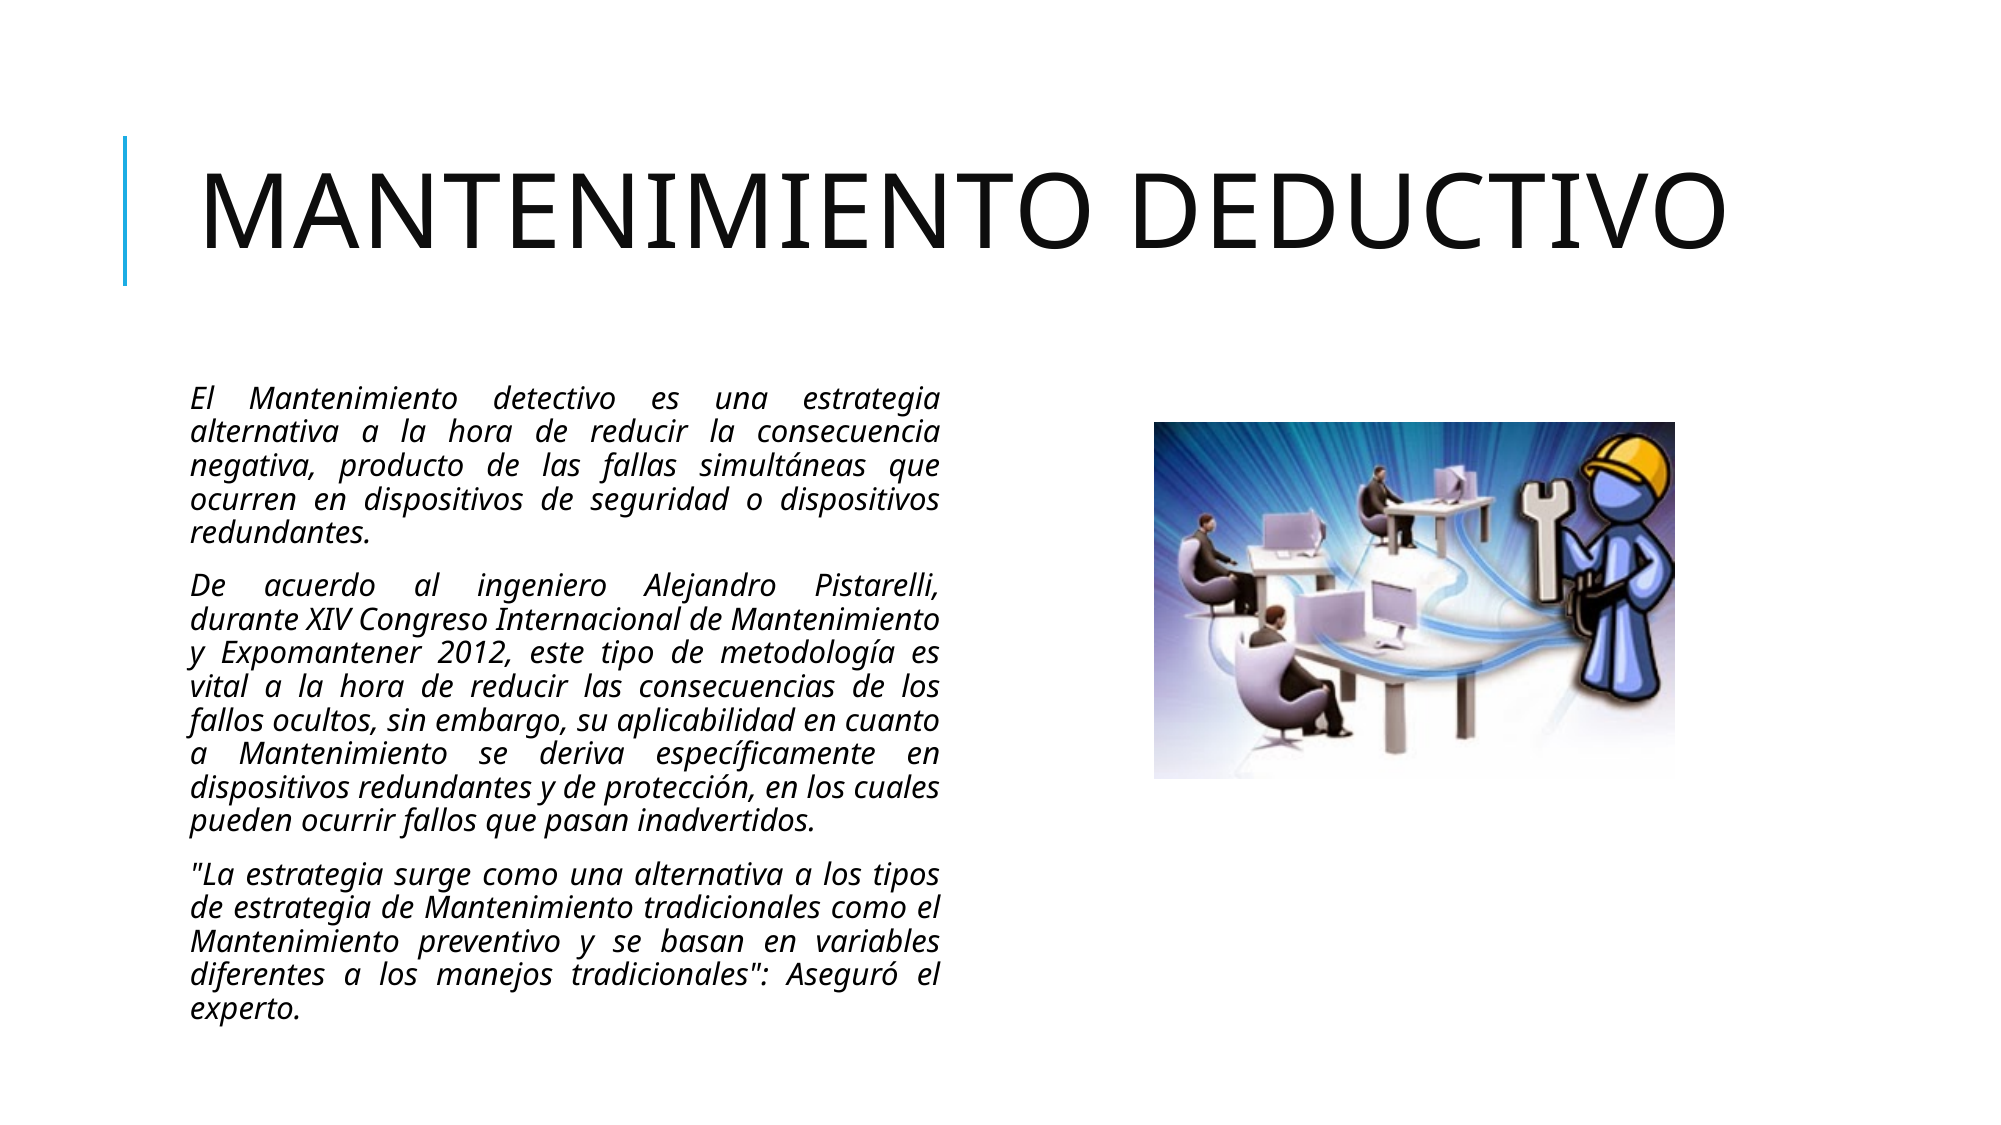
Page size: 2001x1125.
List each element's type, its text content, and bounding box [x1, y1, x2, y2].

title Mantenimiento deductivo [168, 96, 1763, 342]
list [1153, 422, 1675, 780]
list El Mantenimiento detectivo es una estrategia alternativa a la hora de reducir la consecuencia negativa, producto de las fallas simultáneas que ocurren en dispositivos de seguridad o dispositivos redundantes. De acuerdo al ingeniero Alejandro Pistarelli, durante XIV Congreso Internacional de Mantenimiento y Expomantener 2012, este tipo de metodología es vital a la hora de reducir las consecuencias de los fallos ocultos, sin embargo, su aplicabilidad en cuanto a Mantenimiento se deriva específicamente en dispositivos redundantes y de protección, en los cuales pueden ocurrir fallos que pasan inadvertidos. "La estrategia surge como una alternativa a los tipos de estrategia de Mantenimiento tradicionales como el Mantenimiento preventivo y se basan en variables diferentes a los manejos tradicionales": Aseguró el experto. [168, 375, 948, 1035]
